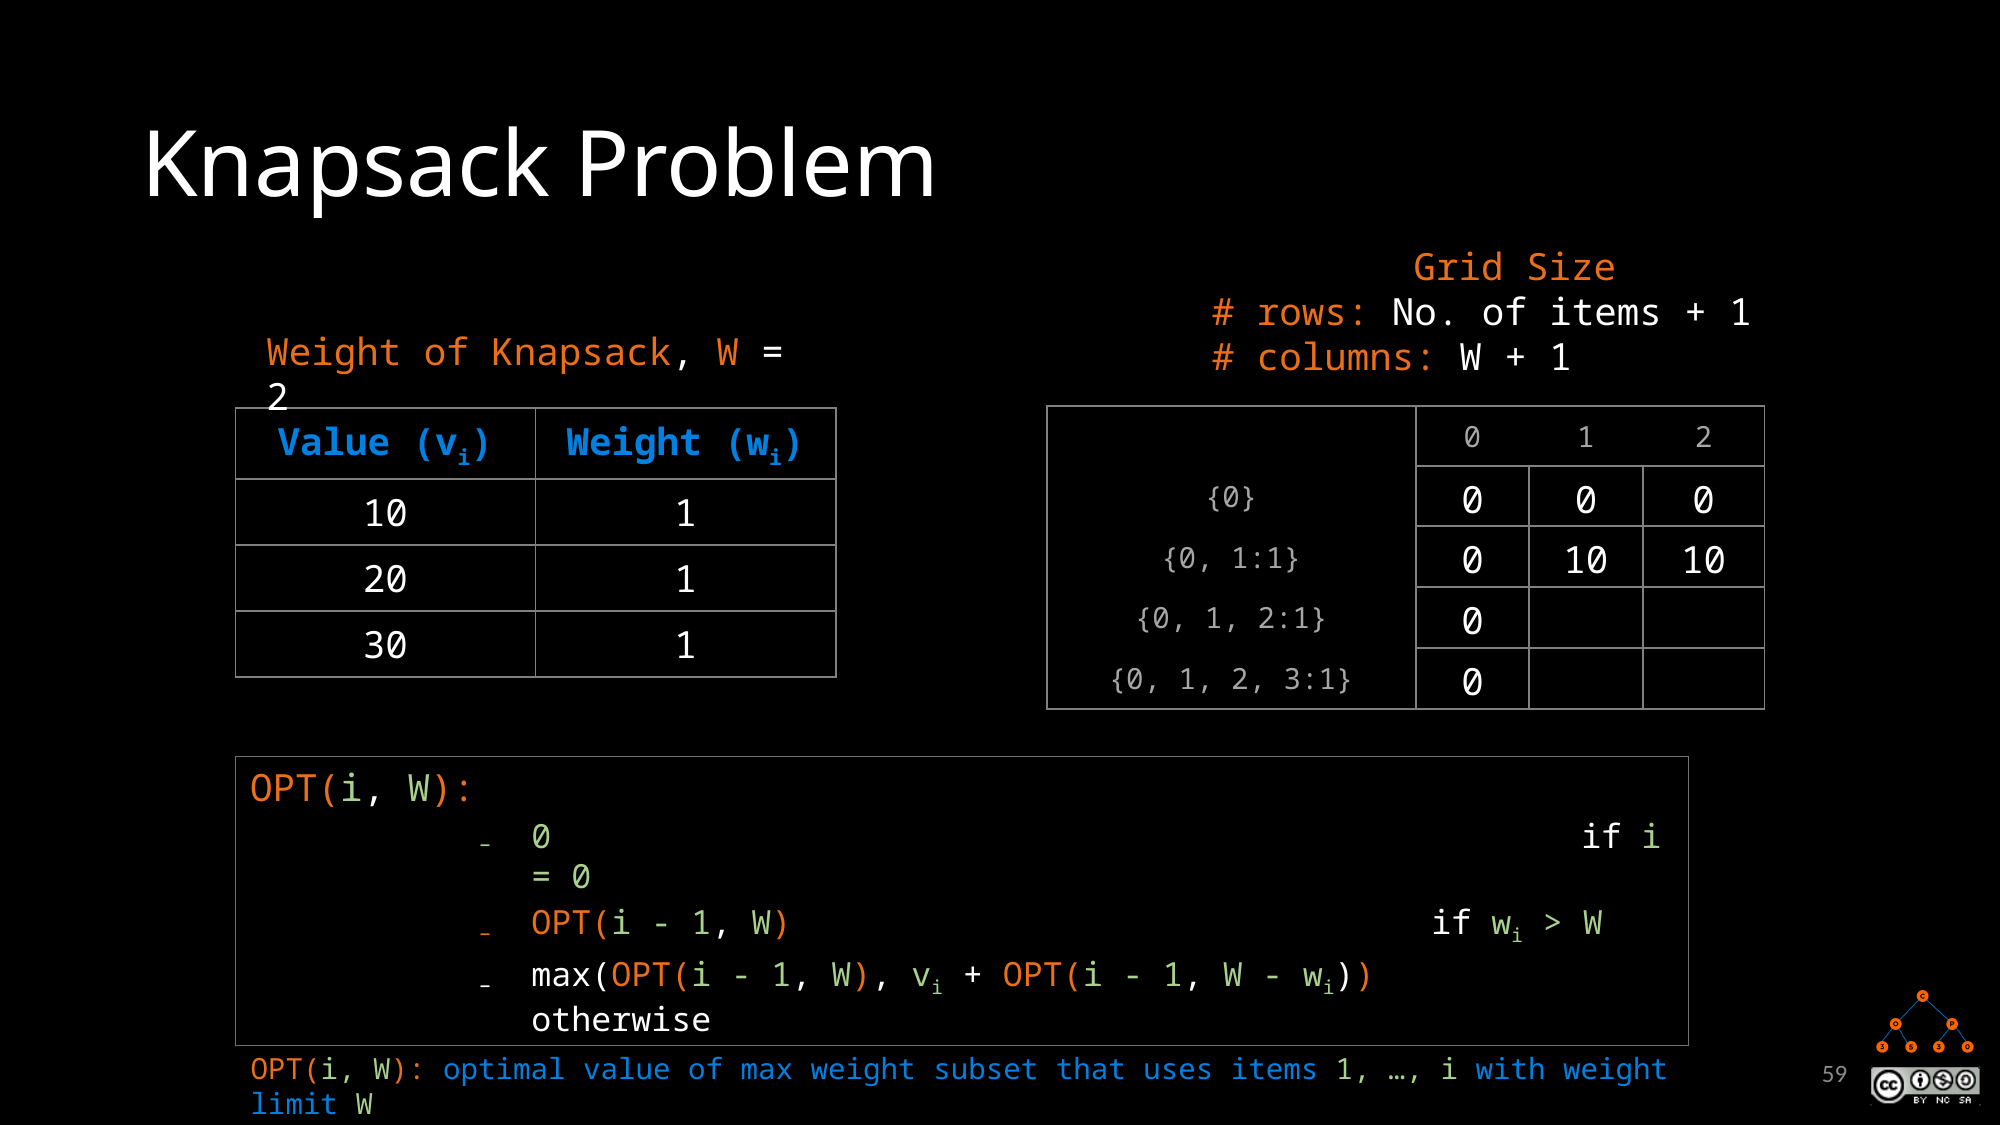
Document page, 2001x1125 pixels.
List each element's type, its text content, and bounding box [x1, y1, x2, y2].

table_cell 0 [1417, 588, 1528, 647]
text_box OPT(i, W): 0 if i = 0 OPT(i - 1, W) if wi > W max(OPT(i - 1, W), vi + OPT(i - 1, W - wi)) otherwise [235, 756, 1689, 1046]
text_box Grid Size # rows: No. of items + 1 # columns: W + 1 [1197, 235, 1833, 386]
table_cell 0 [1644, 467, 1764, 525]
table_cell {0} [1048, 466, 1415, 526]
table_header 1 [1529, 407, 1643, 465]
table_cell [1644, 649, 1764, 708]
table_header [1048, 407, 1415, 466]
table_cell 1 [536, 480, 835, 544]
table_cell 0 [1530, 467, 1642, 525]
table_cell 30 [236, 612, 535, 676]
table_cell [1644, 588, 1764, 647]
table_cell 1 [536, 612, 835, 676]
text_box OPT(i, W): optimal value of max weight subset that uses items 1, …, i with weight limit W [235, 1042, 1720, 1125]
table_cell 0 [1417, 467, 1528, 525]
table_cell 10 [236, 480, 535, 544]
table_cell [1530, 649, 1642, 708]
text_box Weight of Knapsack, W = 2 [251, 320, 820, 426]
title Knapsack Problem [126, 57, 1252, 276]
table_cell {0, 1, 2, 3:1} [1048, 648, 1415, 708]
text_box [1856, 982, 1995, 1106]
table_cell 10 [1644, 527, 1764, 586]
table_cell {0, 1, 2:1} [1048, 587, 1415, 648]
table_header Weight (wi) [536, 409, 835, 478]
table_cell [1530, 588, 1642, 647]
table_cell 0 [1417, 649, 1528, 708]
table_cell 1 [536, 546, 835, 610]
table_cell 10 [1530, 527, 1642, 586]
table_header 0 [1417, 407, 1529, 465]
table_cell {0, 1:1} [1048, 526, 1415, 587]
slide_number 59 [1720, 1042, 1856, 1103]
table_cell 20 [236, 546, 535, 610]
table_header Value (vi) [236, 409, 535, 478]
table_cell 0 [1417, 527, 1528, 586]
table_header 2 [1643, 407, 1764, 465]
